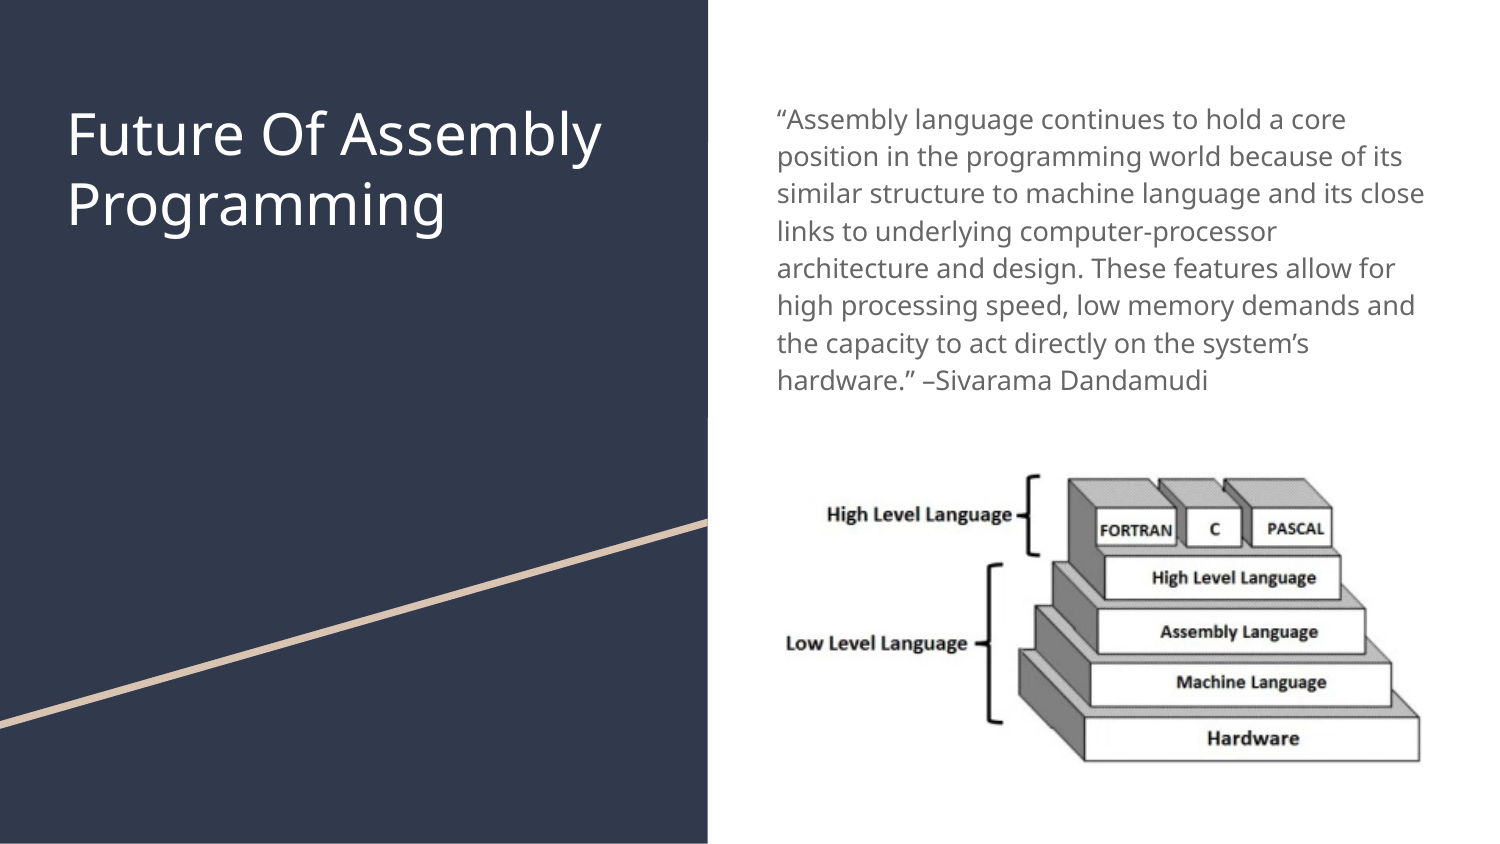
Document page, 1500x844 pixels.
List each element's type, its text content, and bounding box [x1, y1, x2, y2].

picture [785, 471, 1422, 765]
list “Assembly language continues to hold a core position in the programming world because of its similar structure to machine language and its close links to underlying computer-processor architecture and design. These features allow for high processing speed, low memory demands and the capacity to act directly on the system’s hardware.” –Sivarama Dandamudi [761, 82, 1446, 755]
title Future Of Assembly Programming [51, 82, 660, 494]
